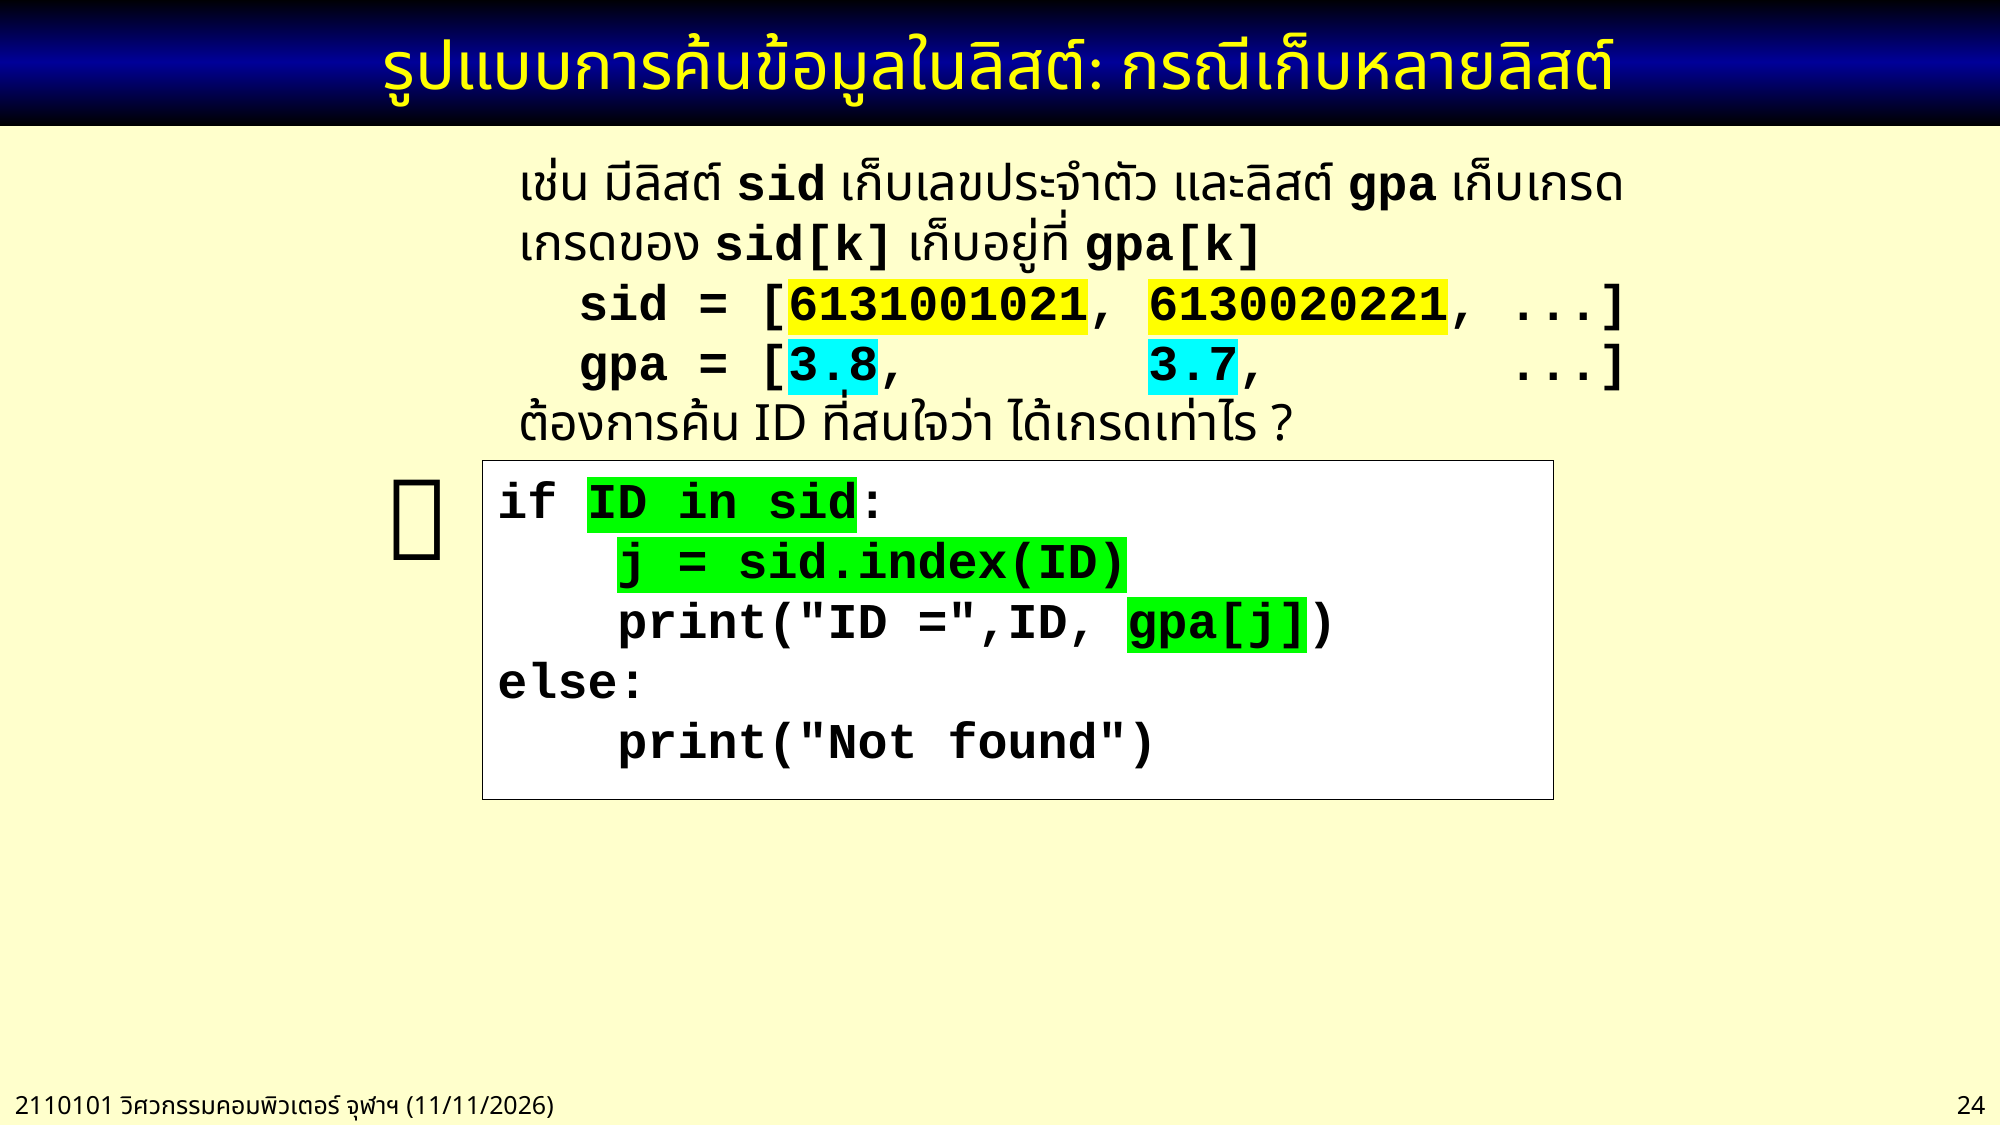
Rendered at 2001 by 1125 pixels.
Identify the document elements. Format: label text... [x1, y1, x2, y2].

text_box  [368, 440, 466, 591]
text_box if ID in sid: j = sid.index(ID) print("ID =",ID, gpa[j]) else: print("Not found") [482, 460, 1554, 800]
title รูปแบบการค้นข้อมูลในลิสต์: กรณีเก็บหลายลิสต์ [0, 0, 2000, 126]
text_box เช่น มีลิสต์ sid เก็บเลขประจำตัว และลิสต์ gpa เก็บเกรด เกรดของ sid[k] เก็บอยู่ที่ gpa[k] sid = [6131001021, 6130020221, ...] gpa = [3.8, 3.7, ...] ต้องการค้น ID ที่สนใจว่า ได้เกรดเท่าไร ? [503, 142, 1644, 458]
